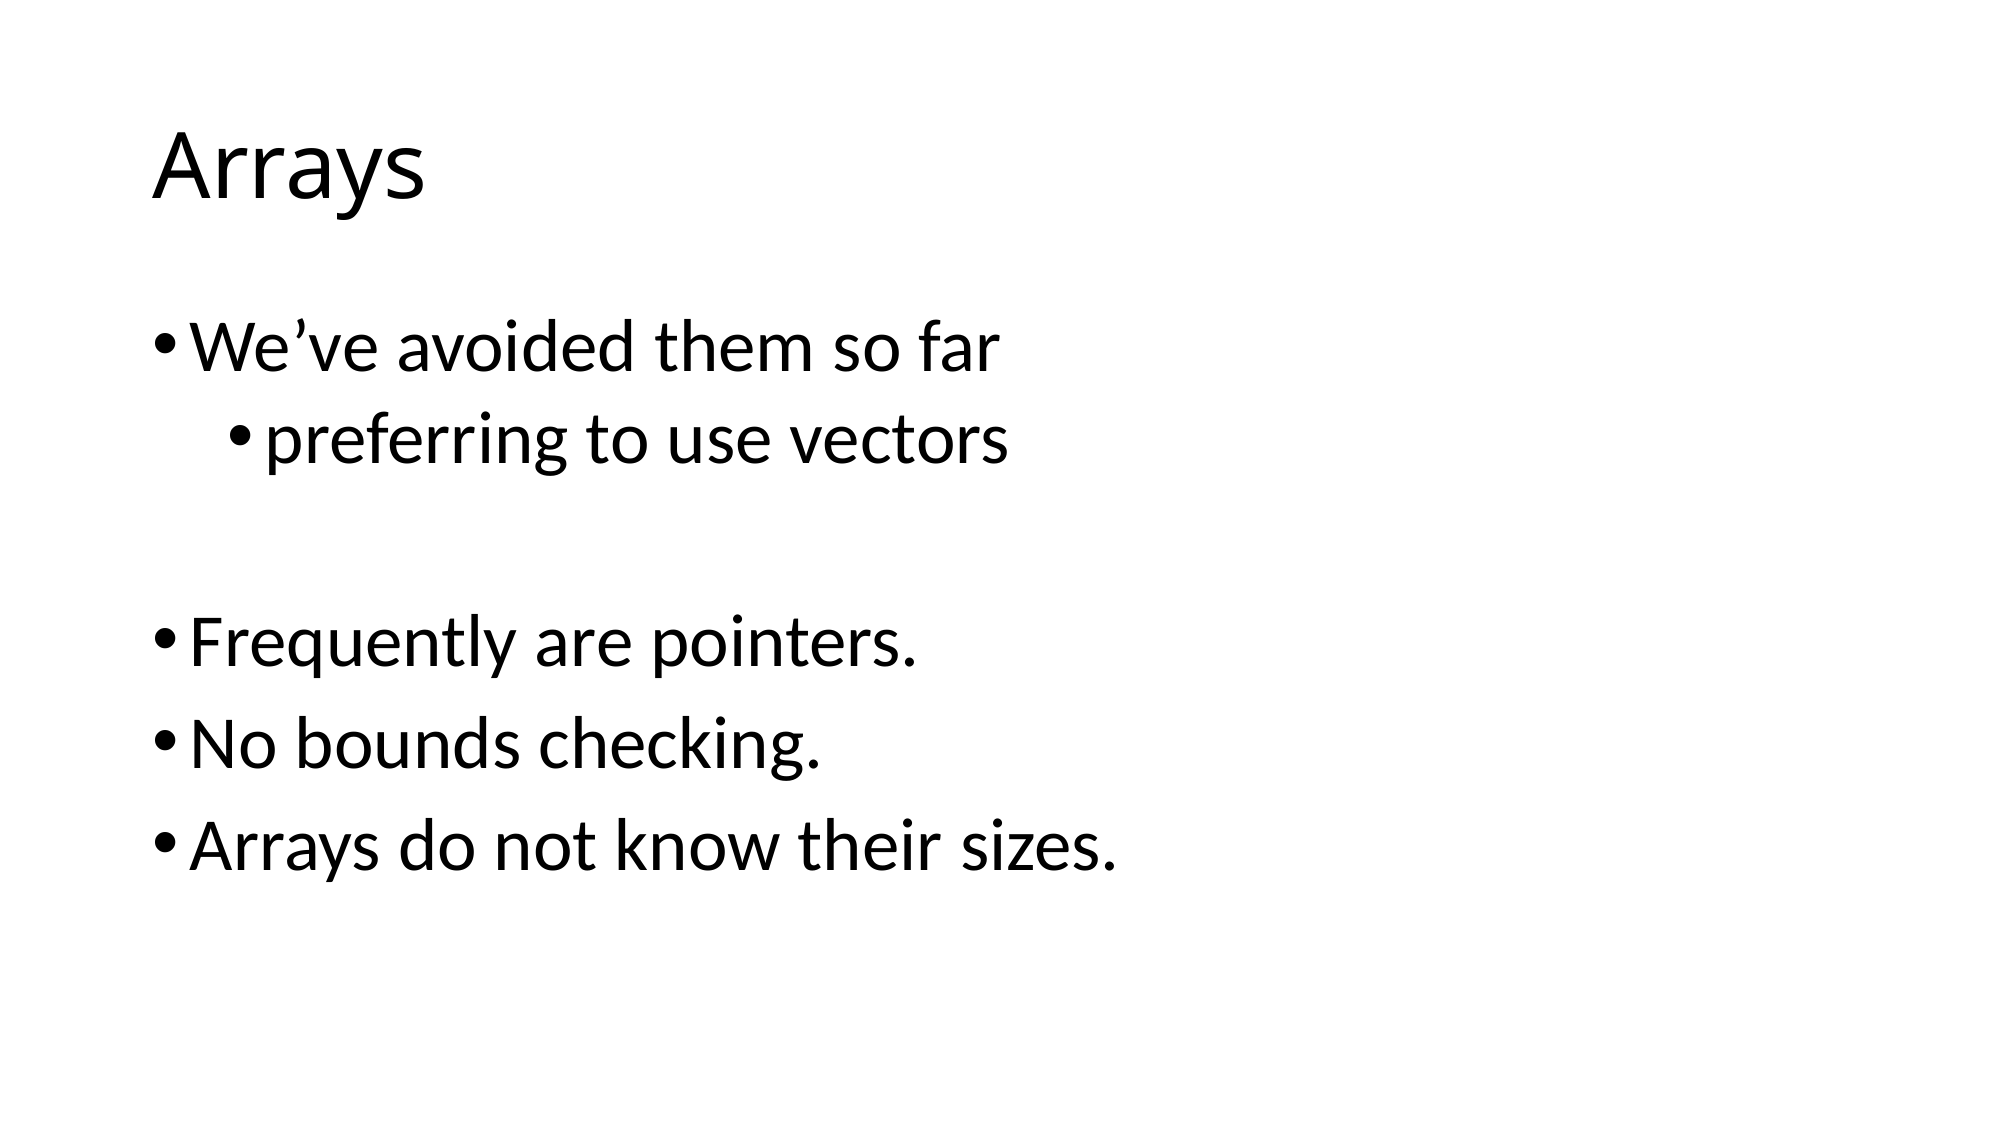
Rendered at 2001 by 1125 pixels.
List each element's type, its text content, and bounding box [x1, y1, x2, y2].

list We’ve avoided them so far preferring to use vectors Frequently are pointers. No bounds checking. Arrays do not know their sizes. [137, 299, 1863, 1014]
title Arrays [137, 59, 1863, 278]
